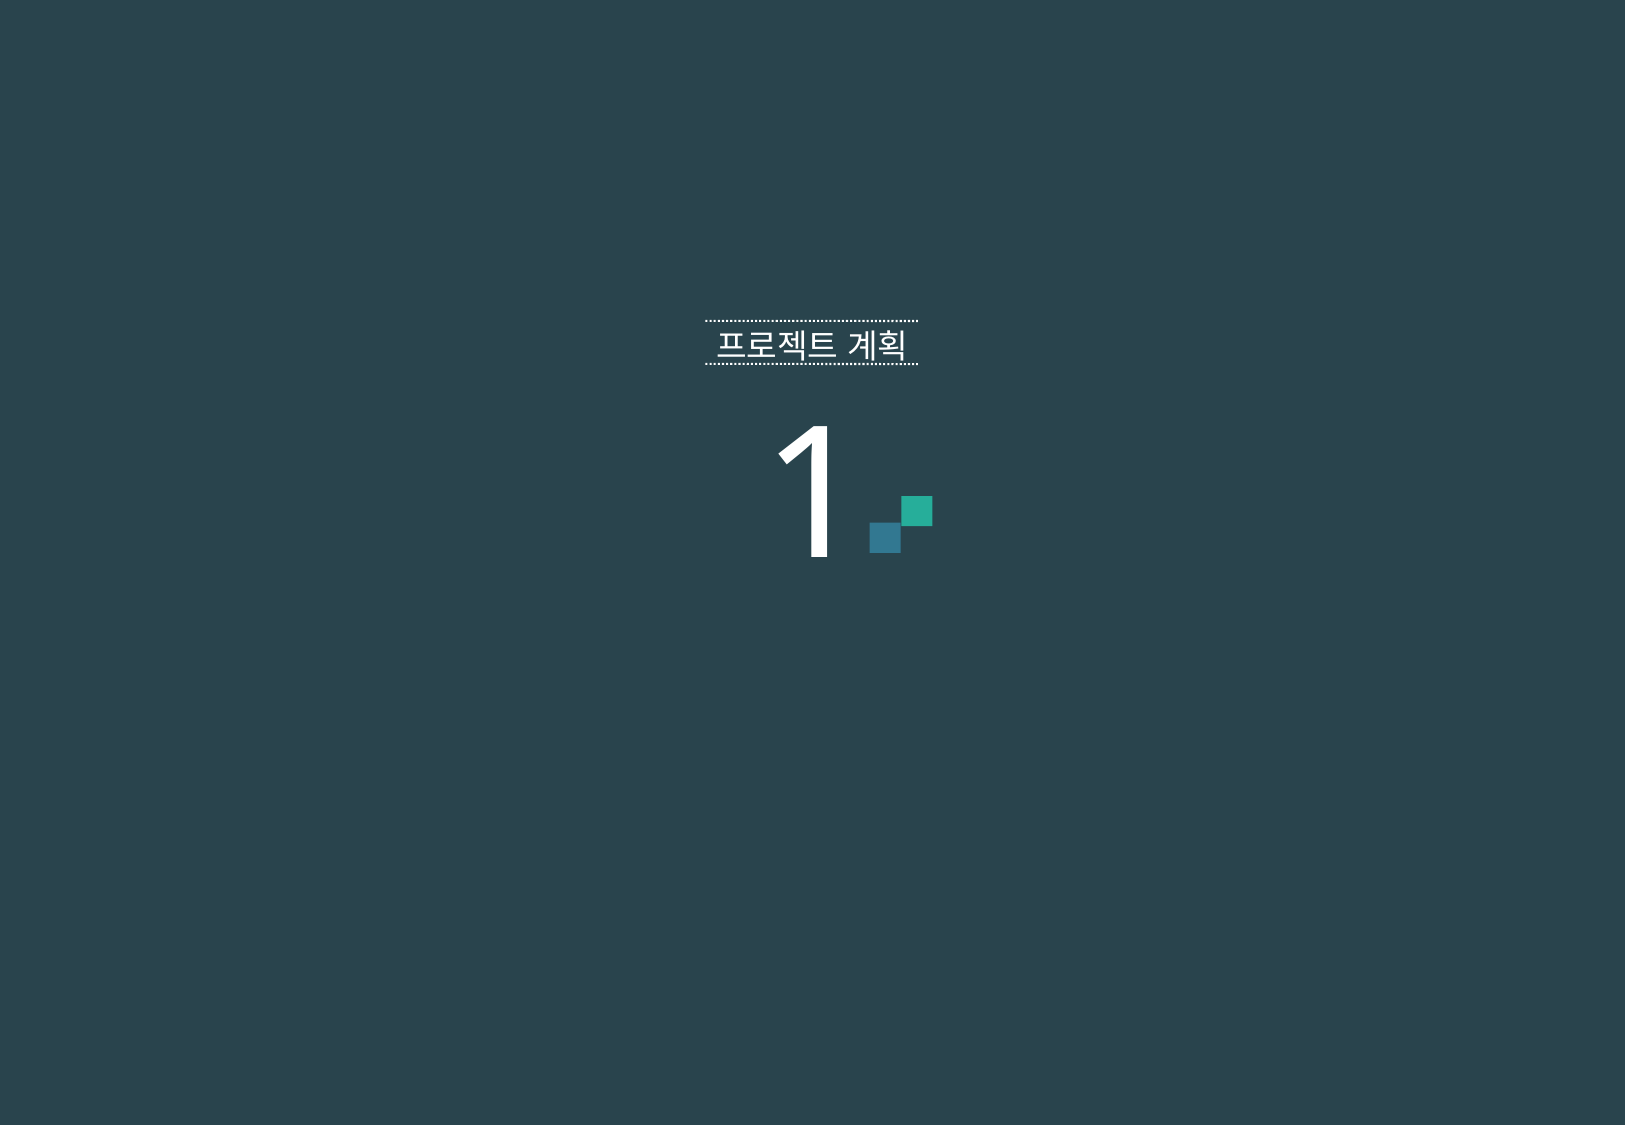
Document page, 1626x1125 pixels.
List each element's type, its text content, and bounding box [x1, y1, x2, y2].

text_box 프로젝트 계획 [693, 318, 932, 373]
text_box [869, 522, 902, 554]
text_box [900, 495, 933, 527]
text_box 1 [698, 373, 932, 601]
